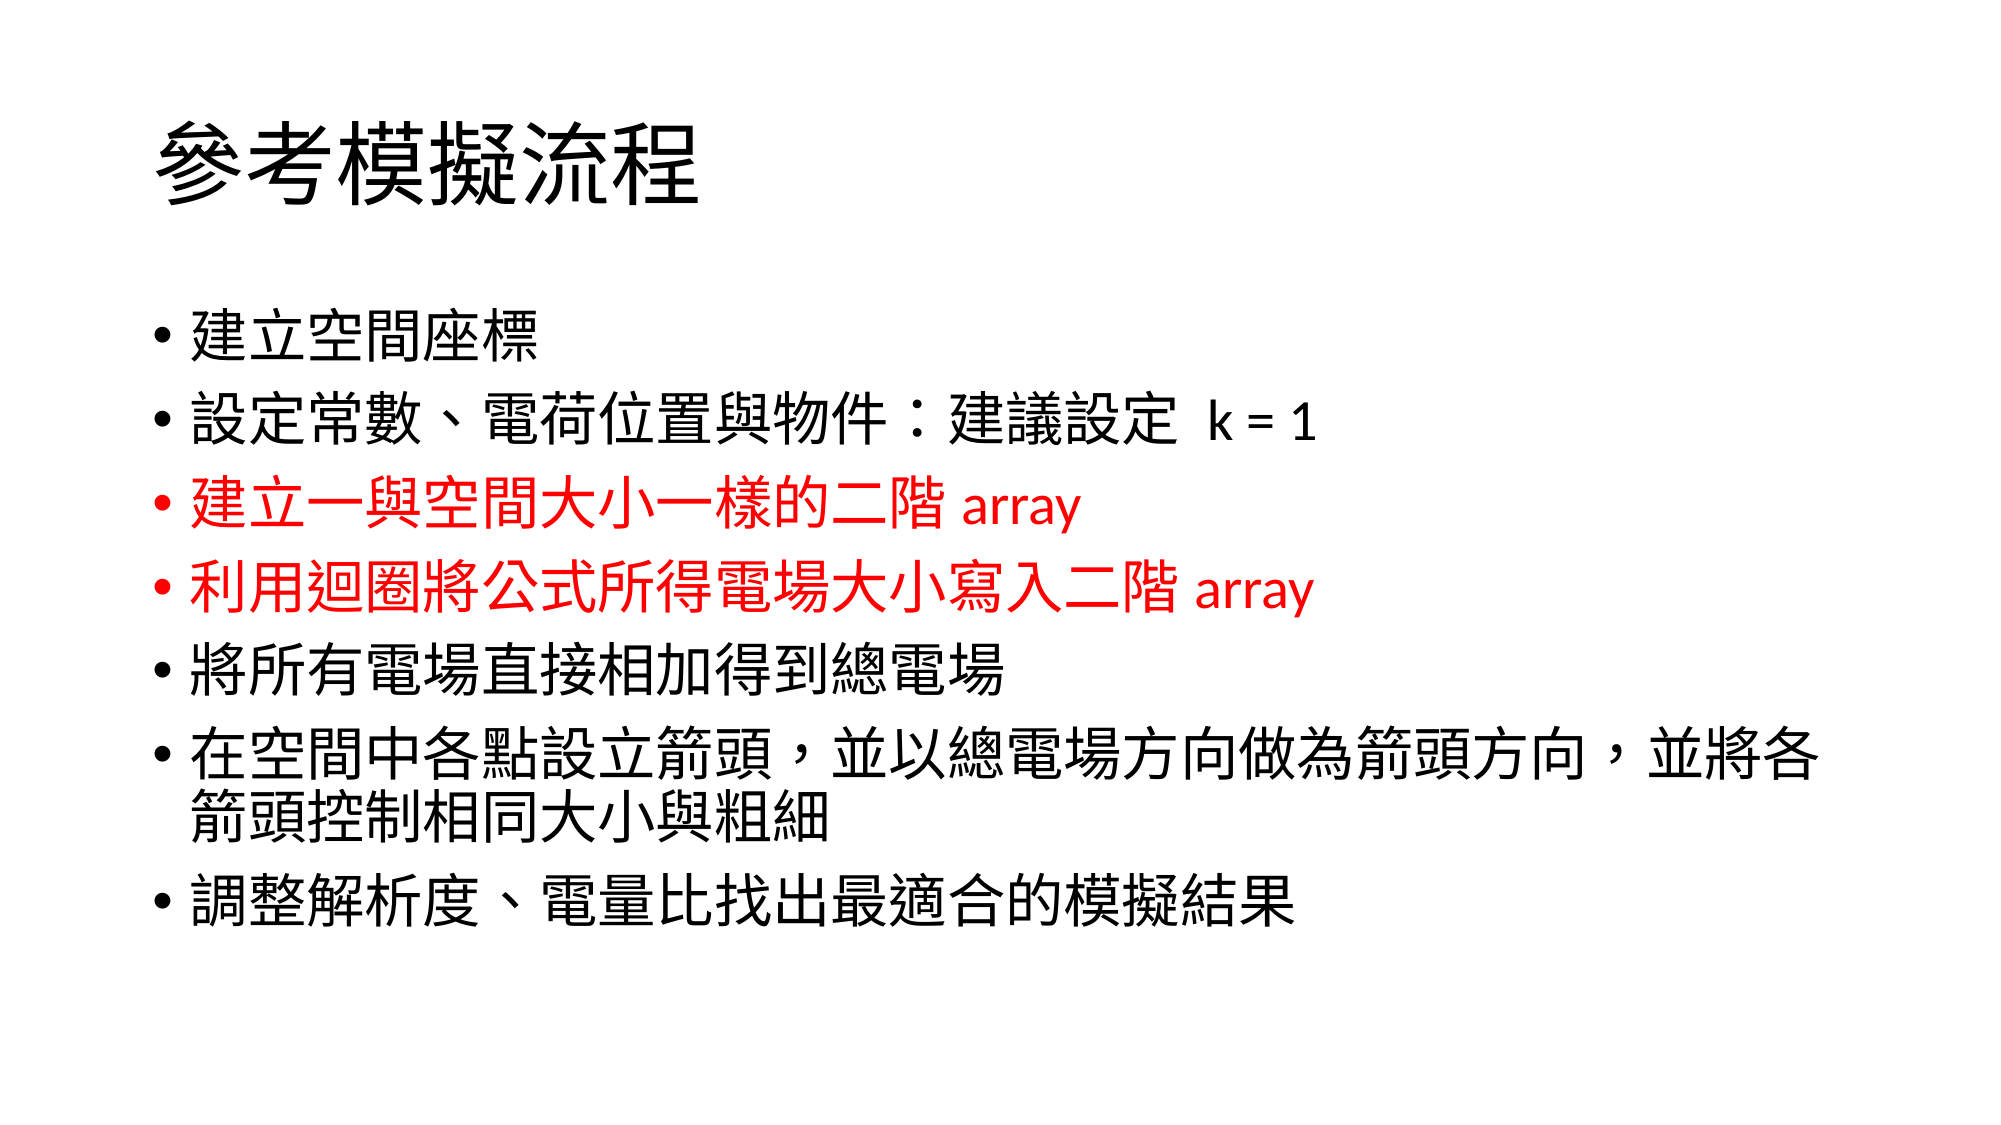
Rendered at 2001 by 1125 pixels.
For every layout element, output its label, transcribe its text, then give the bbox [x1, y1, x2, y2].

title 參考模擬流程 [137, 59, 1863, 278]
list 建立空間座標 設定常數、電荷位置與物件：建議設定 k = 1 建立一與空間大小一樣的二階array 利用迴圈將公式所得電場大小寫入二階array 將所有電場直接相加得到總電場 在空間中各點設立箭頭，並以總電場方向做為箭頭方向，並將各箭頭控制相同大小與粗細 調整解析度、電量比找出最適合的模擬結果 [137, 299, 1863, 1014]
